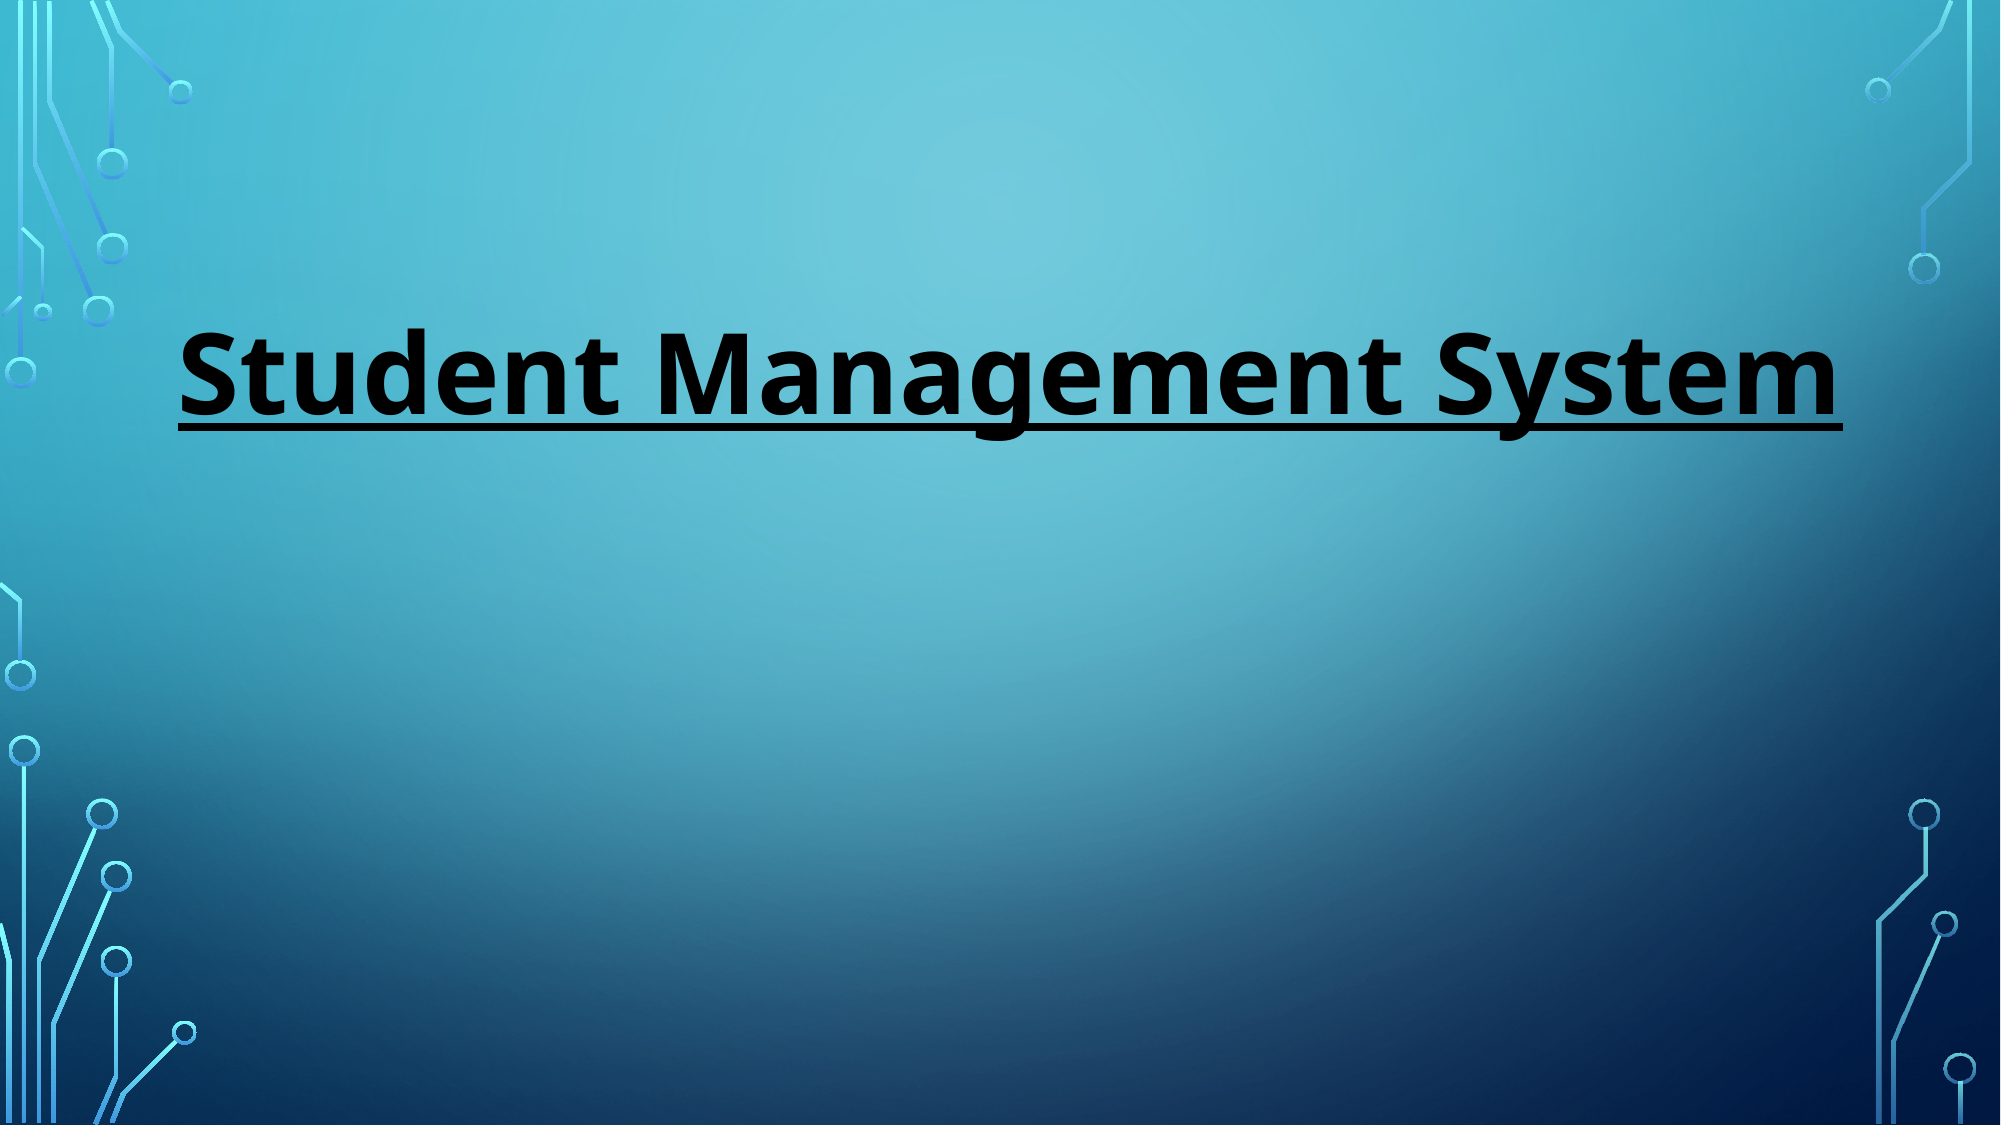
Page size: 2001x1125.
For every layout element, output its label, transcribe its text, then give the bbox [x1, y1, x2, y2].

text_box Student Management System [56, 294, 1964, 445]
